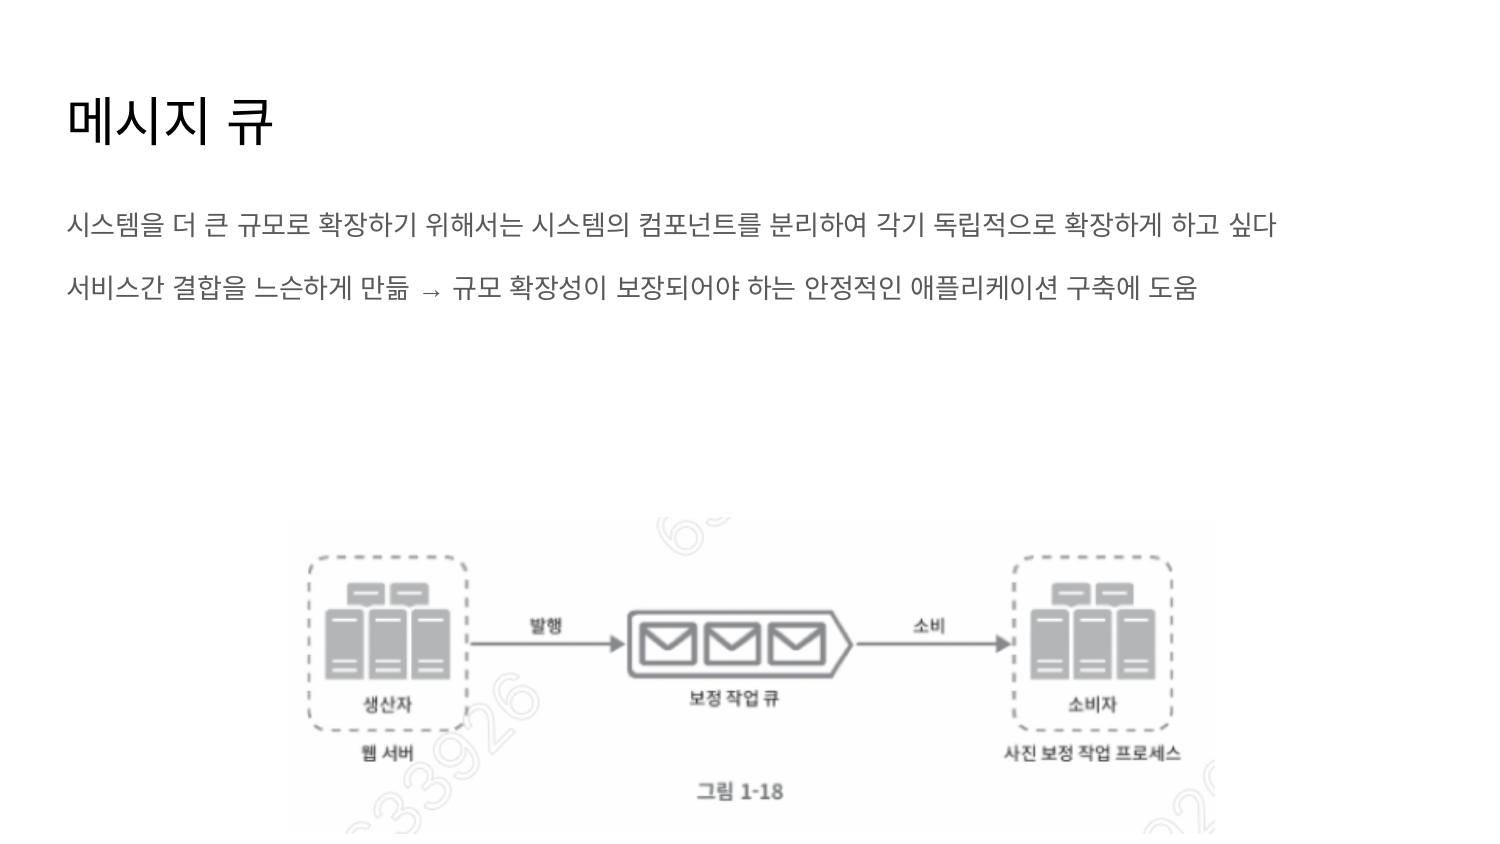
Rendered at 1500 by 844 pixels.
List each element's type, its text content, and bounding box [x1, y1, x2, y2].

picture [284, 517, 1216, 834]
title 메시지 큐 [51, 72, 1449, 167]
list 시스템을 더 큰 규모로 확장하기 위해서는 시스템의 컴포넌트를 분리하여 각기 독립적으로 확장하게 하고 싶다 서비스간 결합을 느슨하게 만듦 → 규모 확장성이 보장되어야 하는 안정적인 애플리케이션 구축에 도움 [51, 189, 1356, 490]
